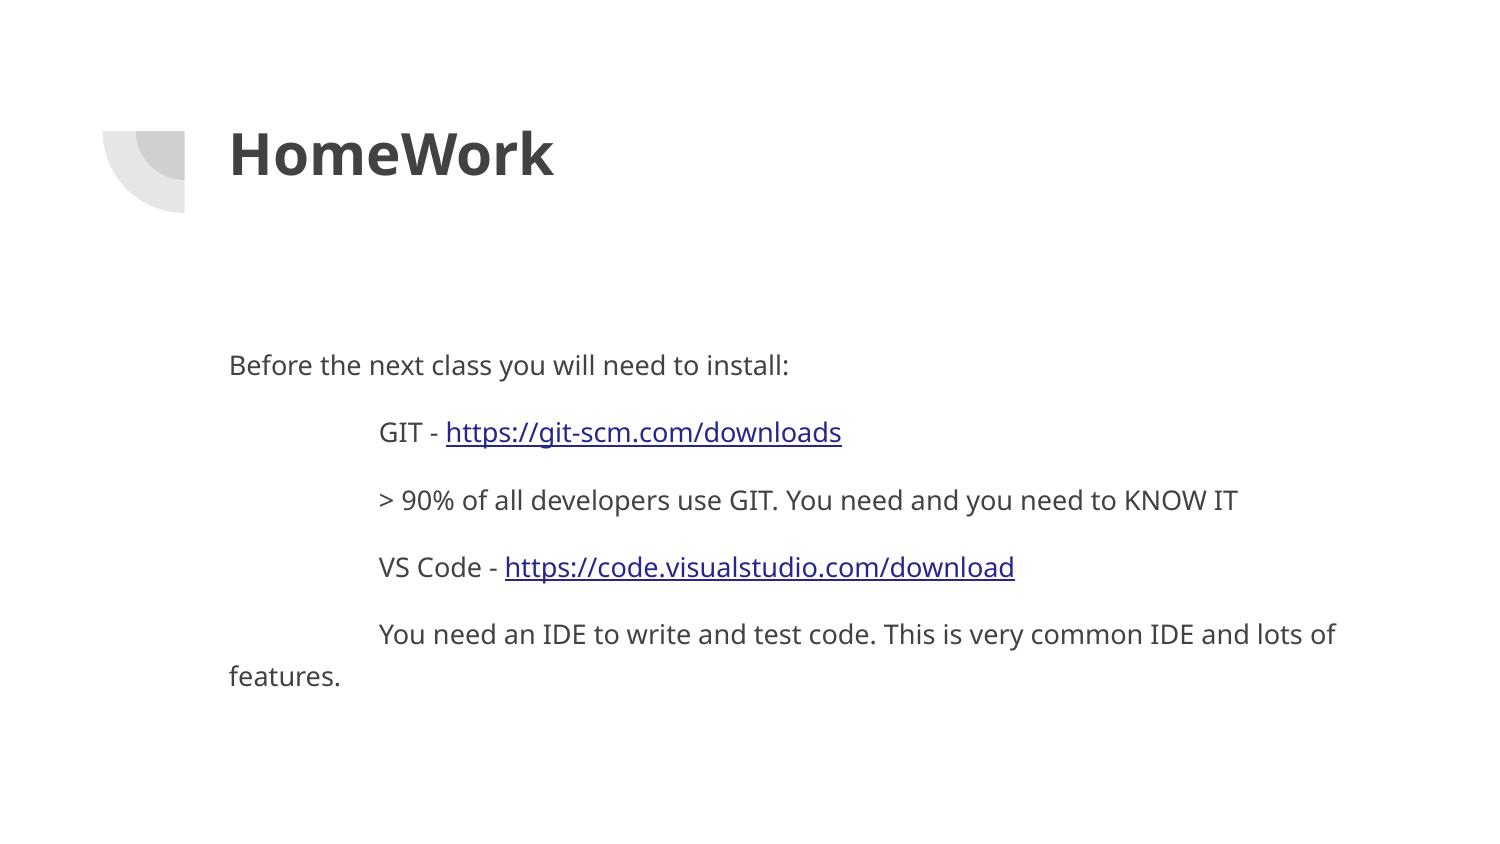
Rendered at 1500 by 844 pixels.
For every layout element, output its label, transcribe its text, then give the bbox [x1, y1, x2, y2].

list Before the next class you will need to install: GIT - https://git-scm.com/downloads > 90% of all developers use GIT. You need and you need to KNOW IT VS Code - https://code.visualstudio.com/download You need an IDE to write and test code. This is very common IDE and lots of features. [213, 326, 1368, 744]
title HomeWork [213, 98, 1368, 263]
